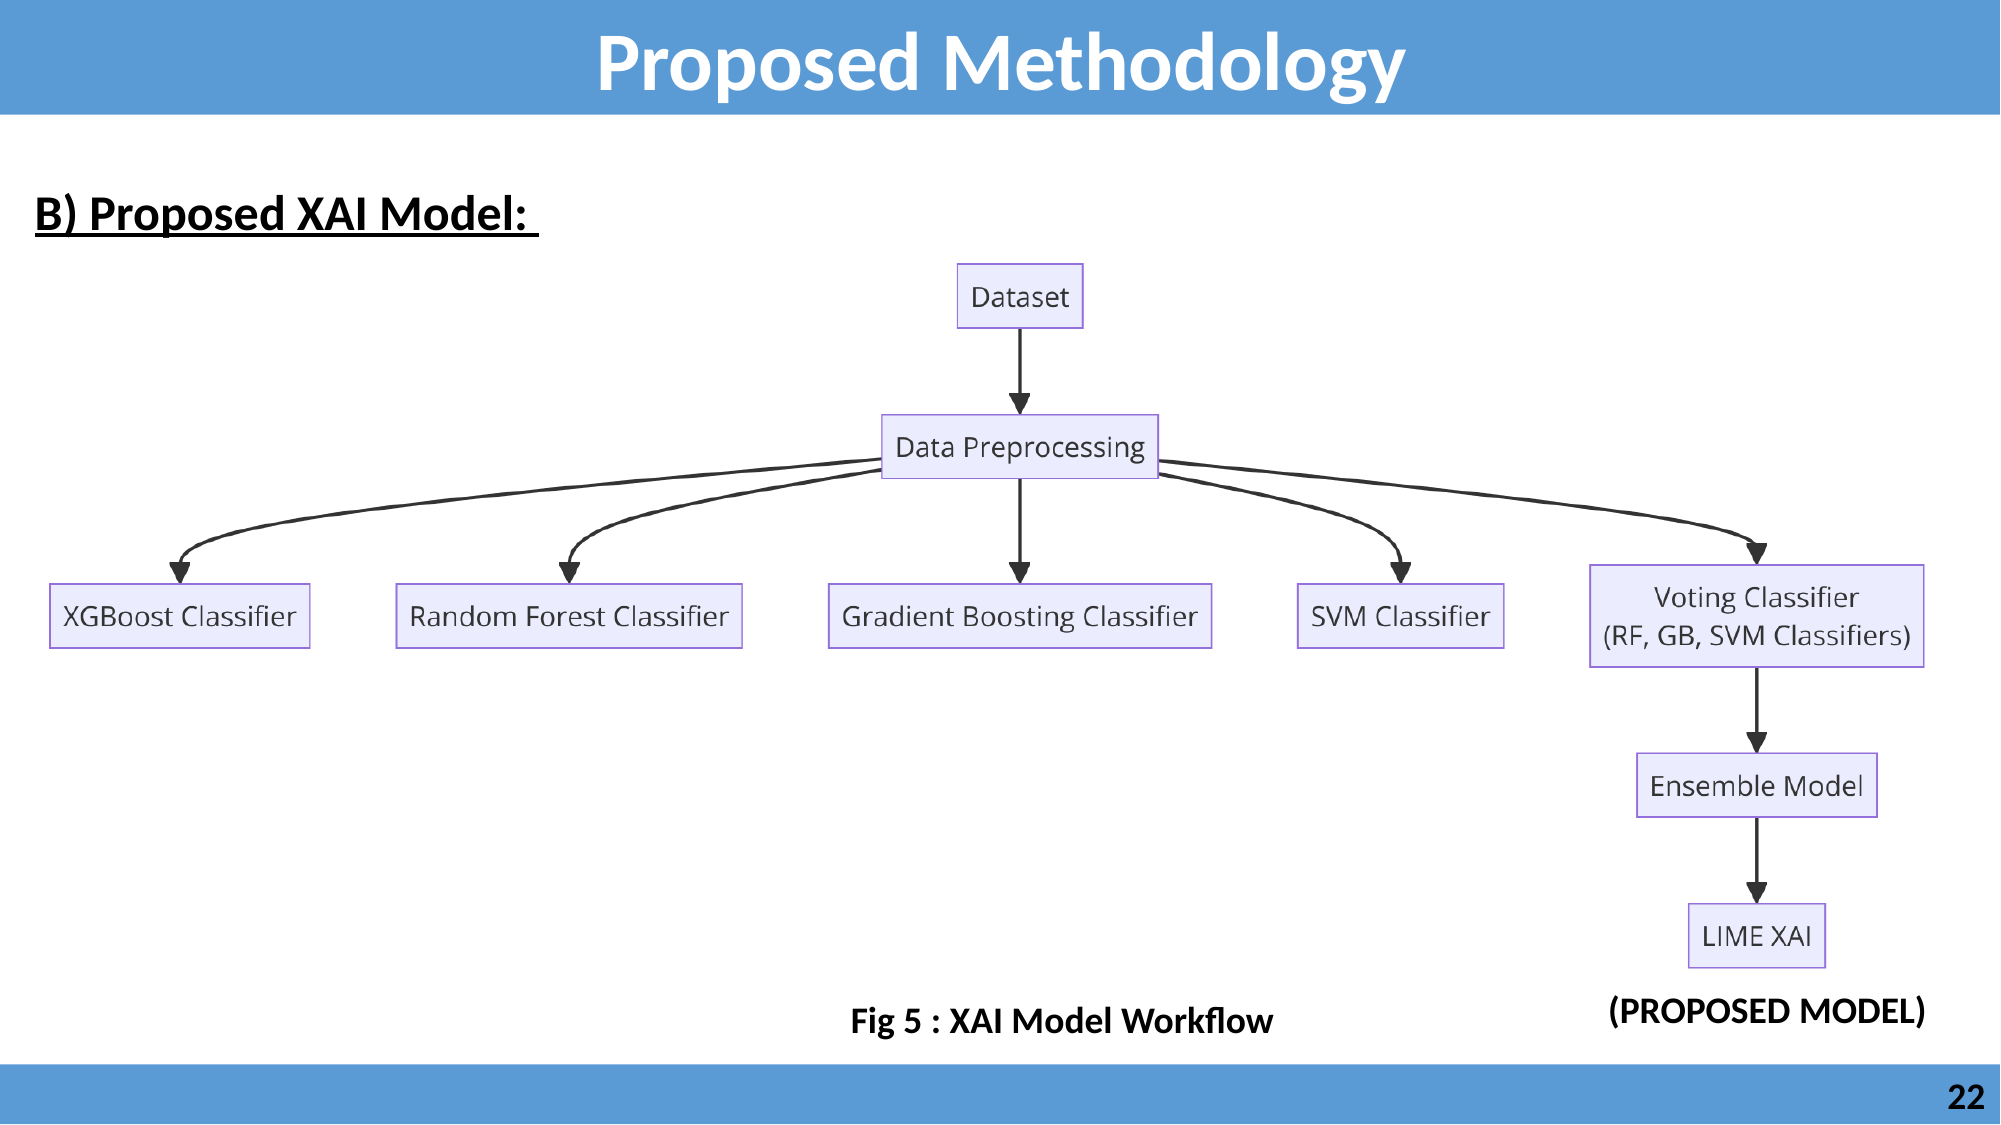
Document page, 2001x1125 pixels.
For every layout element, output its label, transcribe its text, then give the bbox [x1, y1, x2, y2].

text_box B) Proposed XAI Model: [19, 172, 972, 248]
text_box Proposed Methodology [0, 0, 2000, 115]
text_box (PROPOSED MODEL) [1593, 978, 1989, 1038]
picture [36, 250, 1937, 981]
text_box Fig 5 : XAI Model Workflow [836, 988, 1339, 1094]
text_box 22 [0, 1064, 2000, 1125]
